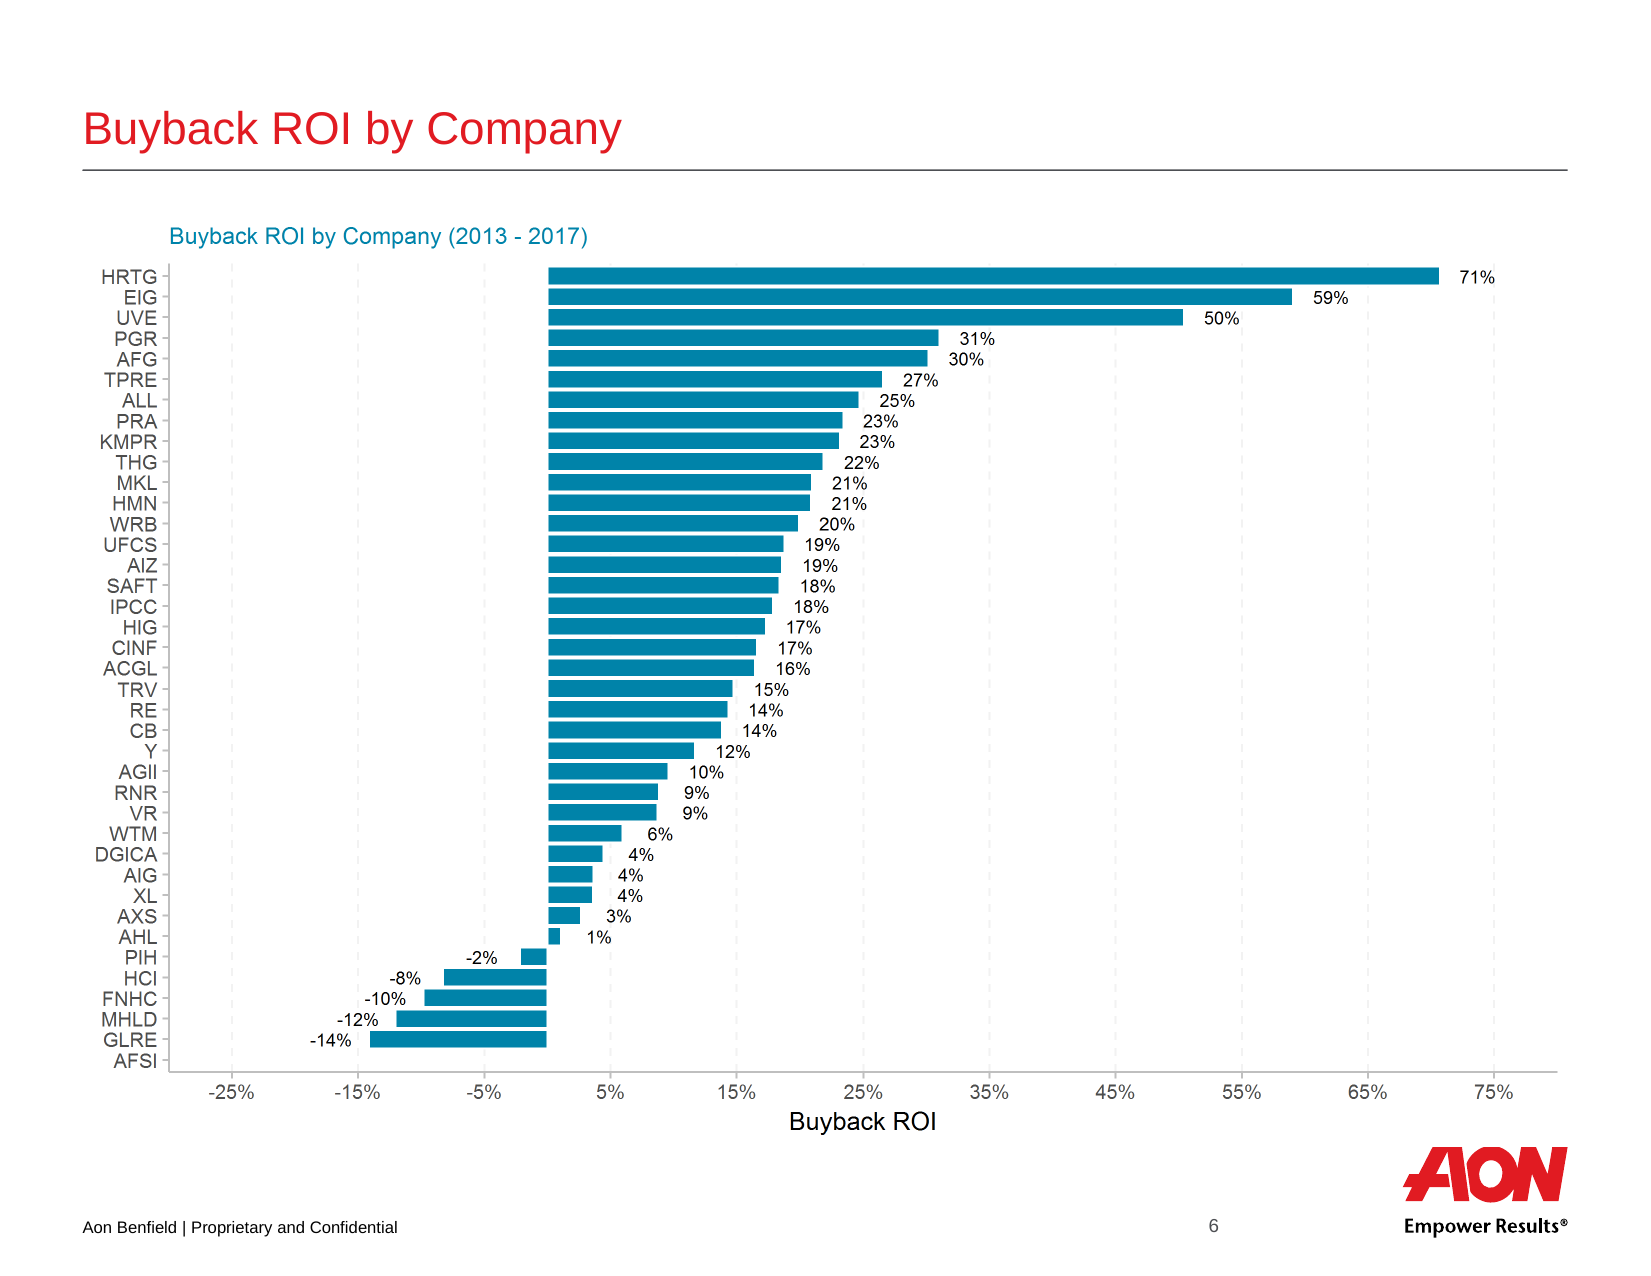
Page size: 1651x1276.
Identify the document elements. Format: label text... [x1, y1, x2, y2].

picture [82, 213, 1571, 1147]
title Buyback ROI by Company [82, 74, 1571, 154]
